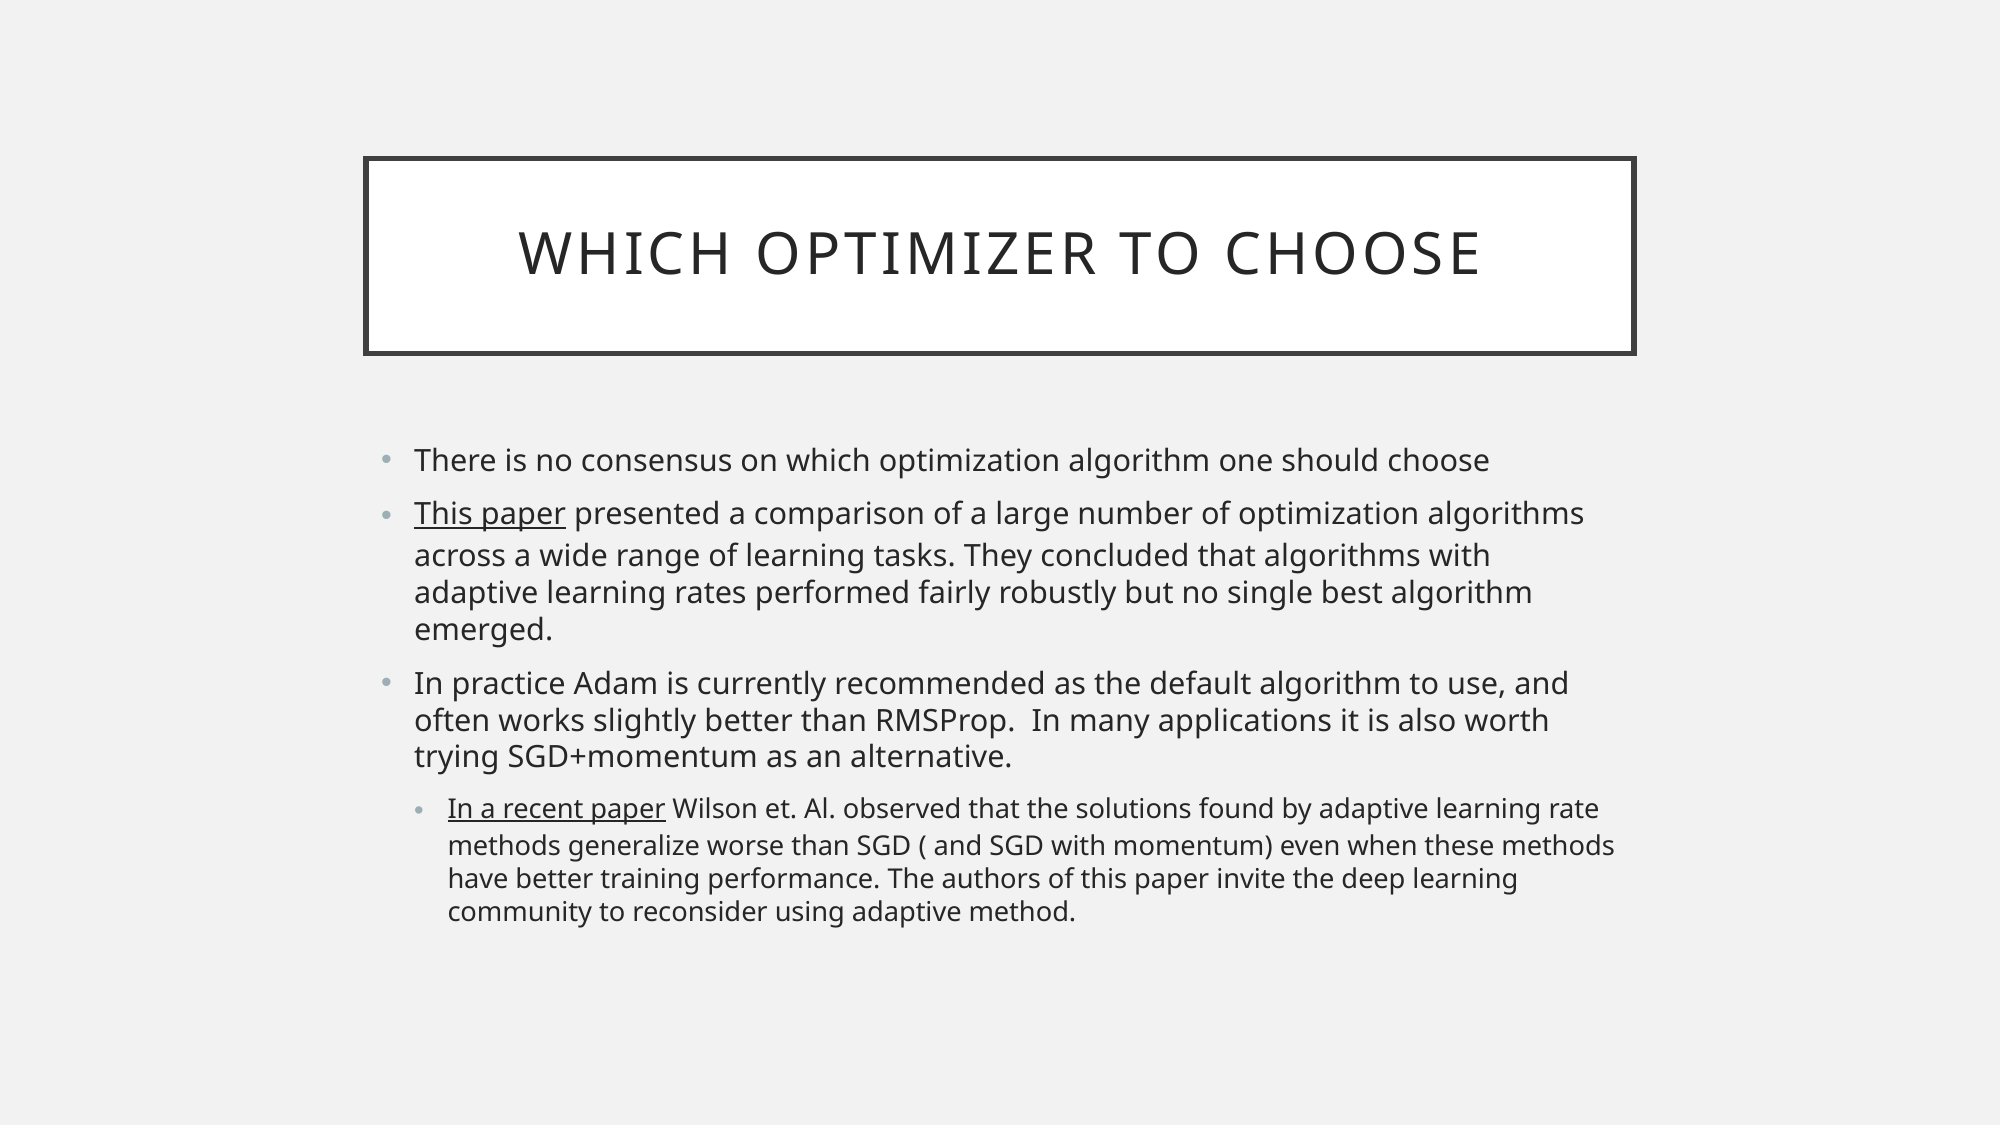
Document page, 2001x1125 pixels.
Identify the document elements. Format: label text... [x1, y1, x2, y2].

title Which optimizer to choose [363, 156, 1637, 356]
list There is no consensus on which optimization algorithm one should choose This paper presented a comparison of a large number of optimization algorithms across a wide range of learning tasks. They concluded that algorithms with adaptive learning rates performed fairly robustly but no single best algorithm emerged. In practice Adam is currently recommended as the default algorithm to use, and often works slightly better than RMSProp. In many applications it is also worth trying SGD+momentum as an alternative. In a recent paper Wilson et. Al. observed that the solutions found by adaptive learning rate methods generalize worse than SGD ( and SGD with momentum) even when these methods have better training performance. The authors of this paper invite the deep learning community to reconsider using adaptive method. [366, 432, 1634, 942]
